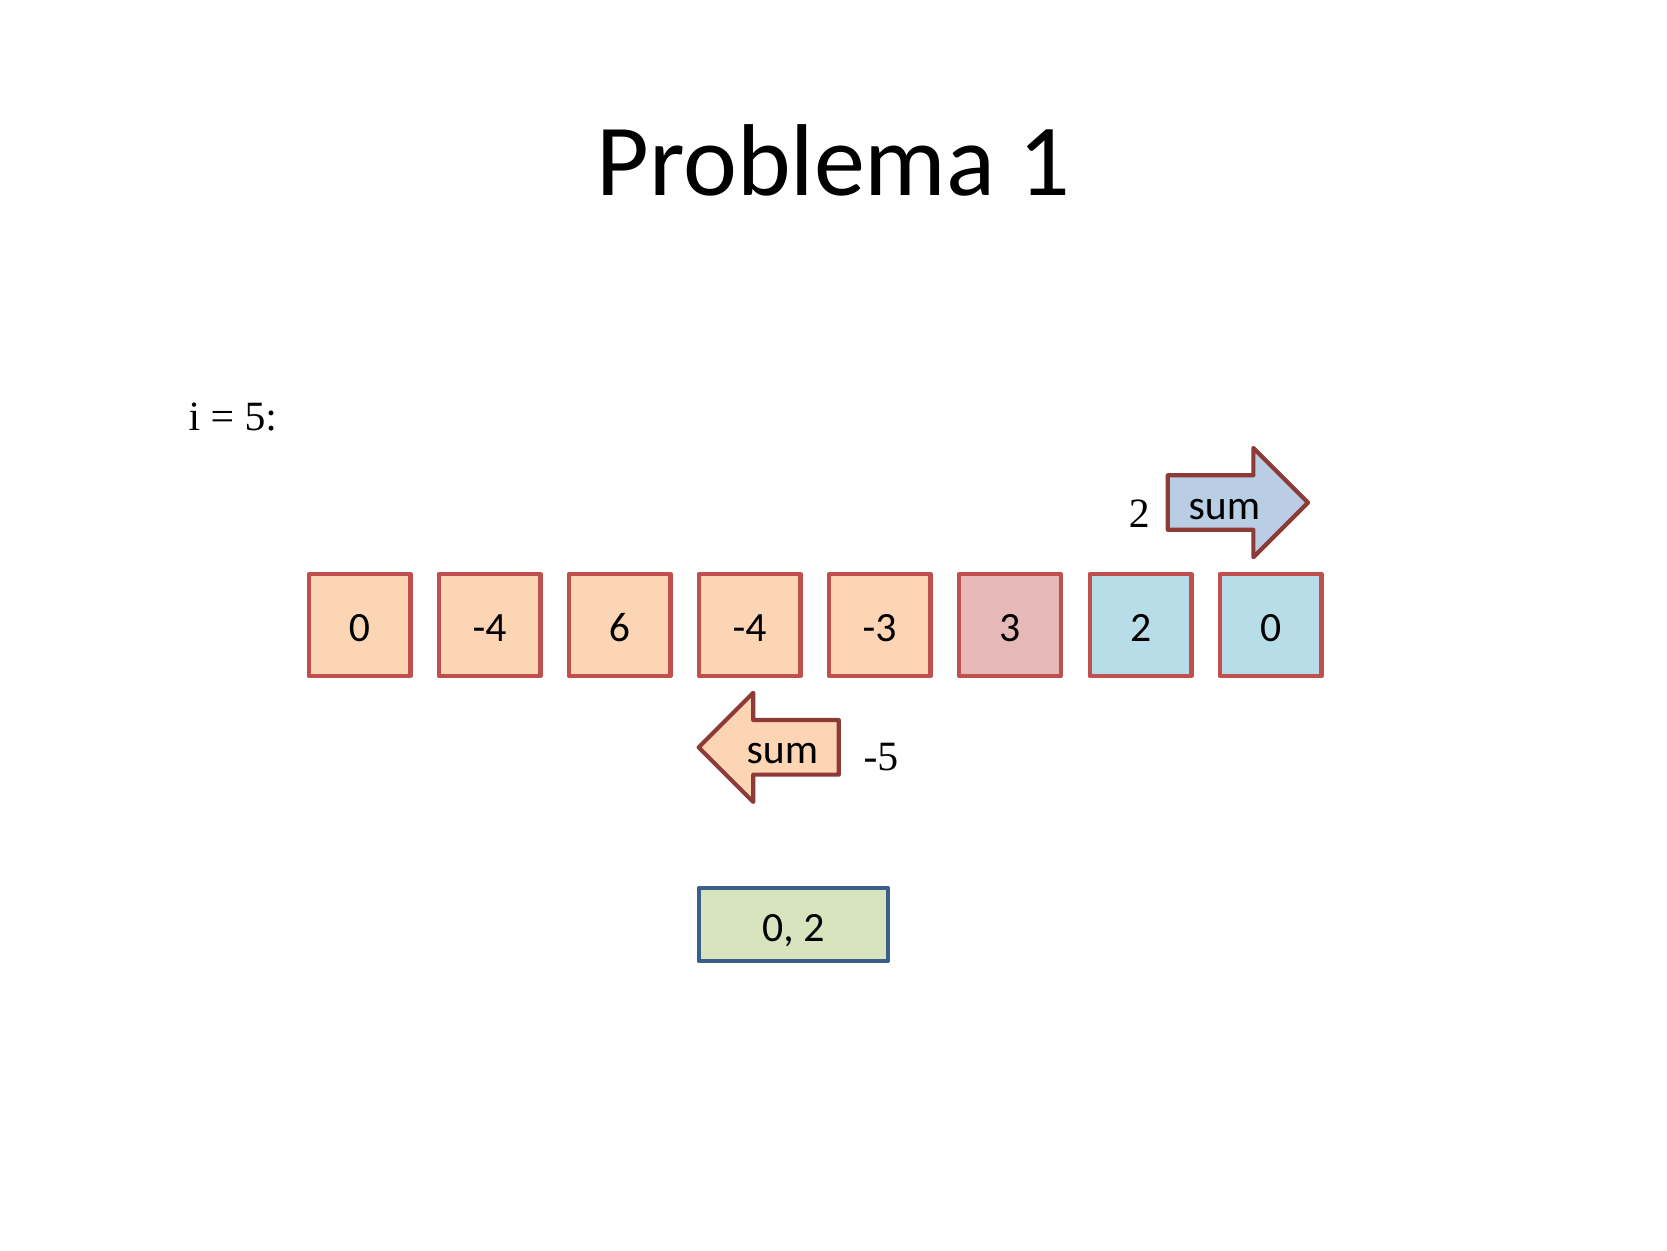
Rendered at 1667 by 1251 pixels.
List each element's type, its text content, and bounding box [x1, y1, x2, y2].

text_box i = 5: [173, 381, 292, 447]
text_box sum [696, 690, 841, 804]
text_box 0, 2 [697, 886, 890, 963]
title Problema 1 [83, 49, 1584, 259]
text_box sum [1165, 446, 1311, 560]
text_box -5 [848, 721, 914, 786]
text_box -3 [827, 572, 933, 678]
text_box 3 [957, 572, 1063, 678]
text_box -4 [437, 572, 543, 678]
text_box 2 [1114, 478, 1165, 544]
text_box -4 [697, 572, 803, 678]
text_box 2 [1088, 572, 1194, 678]
text_box 6 [567, 572, 673, 678]
text_box 0 [1218, 572, 1324, 678]
text_box 0 [307, 572, 413, 678]
